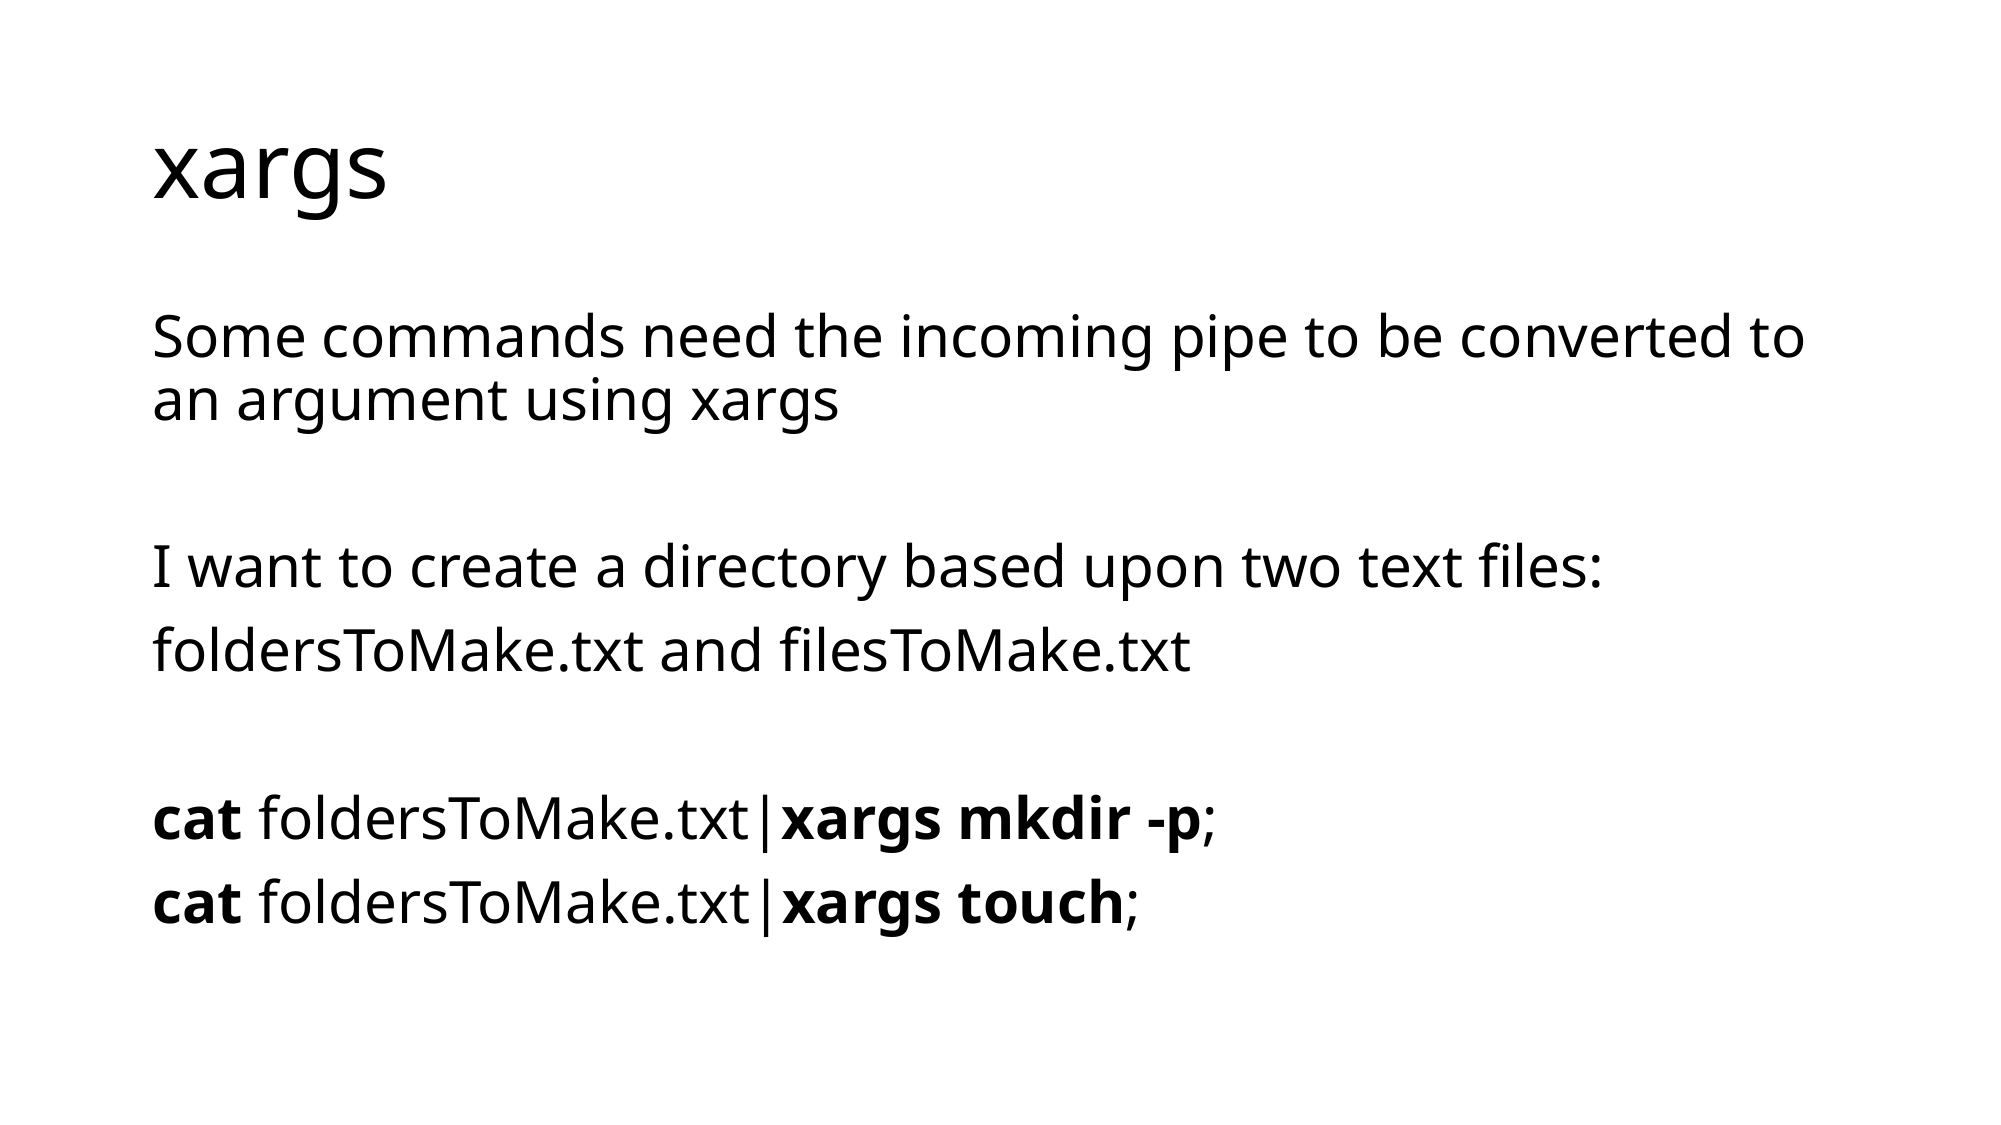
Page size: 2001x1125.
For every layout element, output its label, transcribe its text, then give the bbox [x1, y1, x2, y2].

title xargs [137, 59, 1863, 278]
list Some commands need the incoming pipe to be converted to an argument using xargs I want to create a directory based upon two text files: foldersToMake.txt and filesToMake.txt cat foldersToMake.txt|xargs mkdir -p; cat foldersToMake.txt|xargs touch; [137, 299, 1863, 1014]
